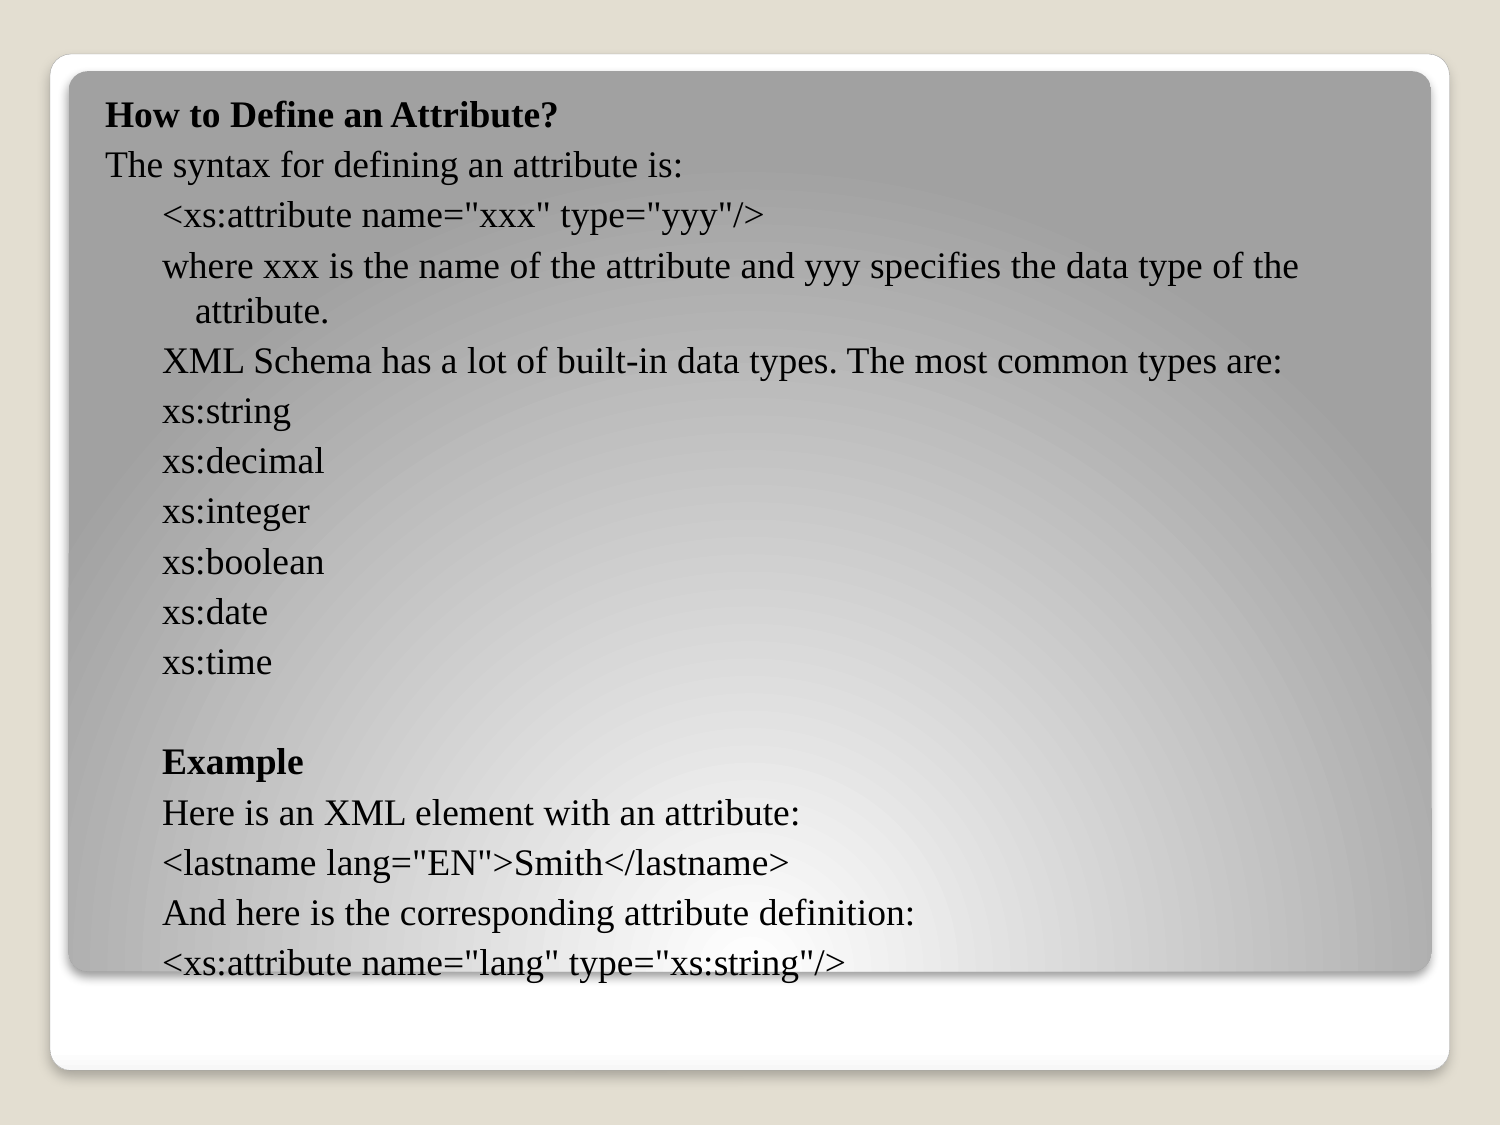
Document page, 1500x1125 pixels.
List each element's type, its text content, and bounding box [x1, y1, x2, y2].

list How to Define an Attribute? The syntax for defining an attribute is: <xs:attribute name="xxx" type="yyy"/> where xxx is the name of the attribute and yyy specifies the data type of the attribute. XML Schema has a lot of built-in data types. The most common types are: xs:string xs:decimal xs:integer xs:boolean xs:date xs:time Example Here is an XML element with an attribute: <lastname lang="EN">Smith</lastname> And here is the corresponding attribute definition: <xs:attribute name="lang" type="xs:string"/> [75, 75, 1425, 1005]
